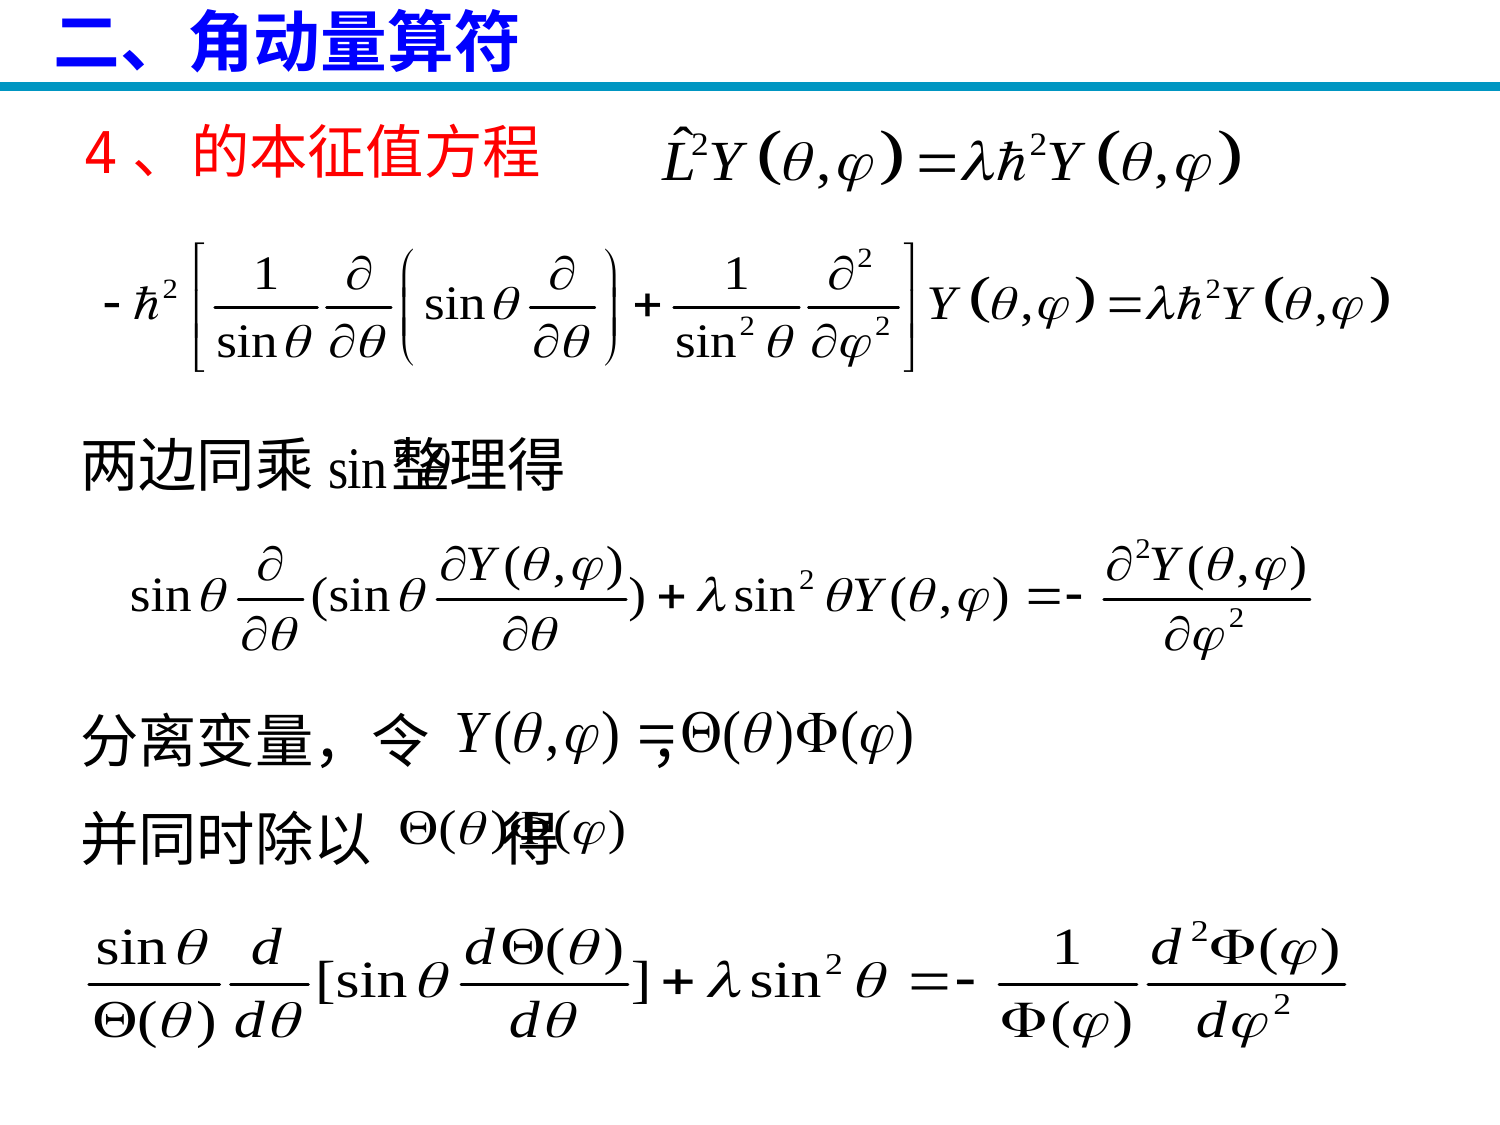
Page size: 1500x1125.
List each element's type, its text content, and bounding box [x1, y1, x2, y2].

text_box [94, 231, 1396, 384]
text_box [123, 525, 1376, 670]
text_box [65, 420, 702, 507]
title 二、角动量算符 [38, 0, 566, 90]
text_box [652, 114, 1248, 214]
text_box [78, 906, 1422, 1059]
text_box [65, 669, 1127, 883]
